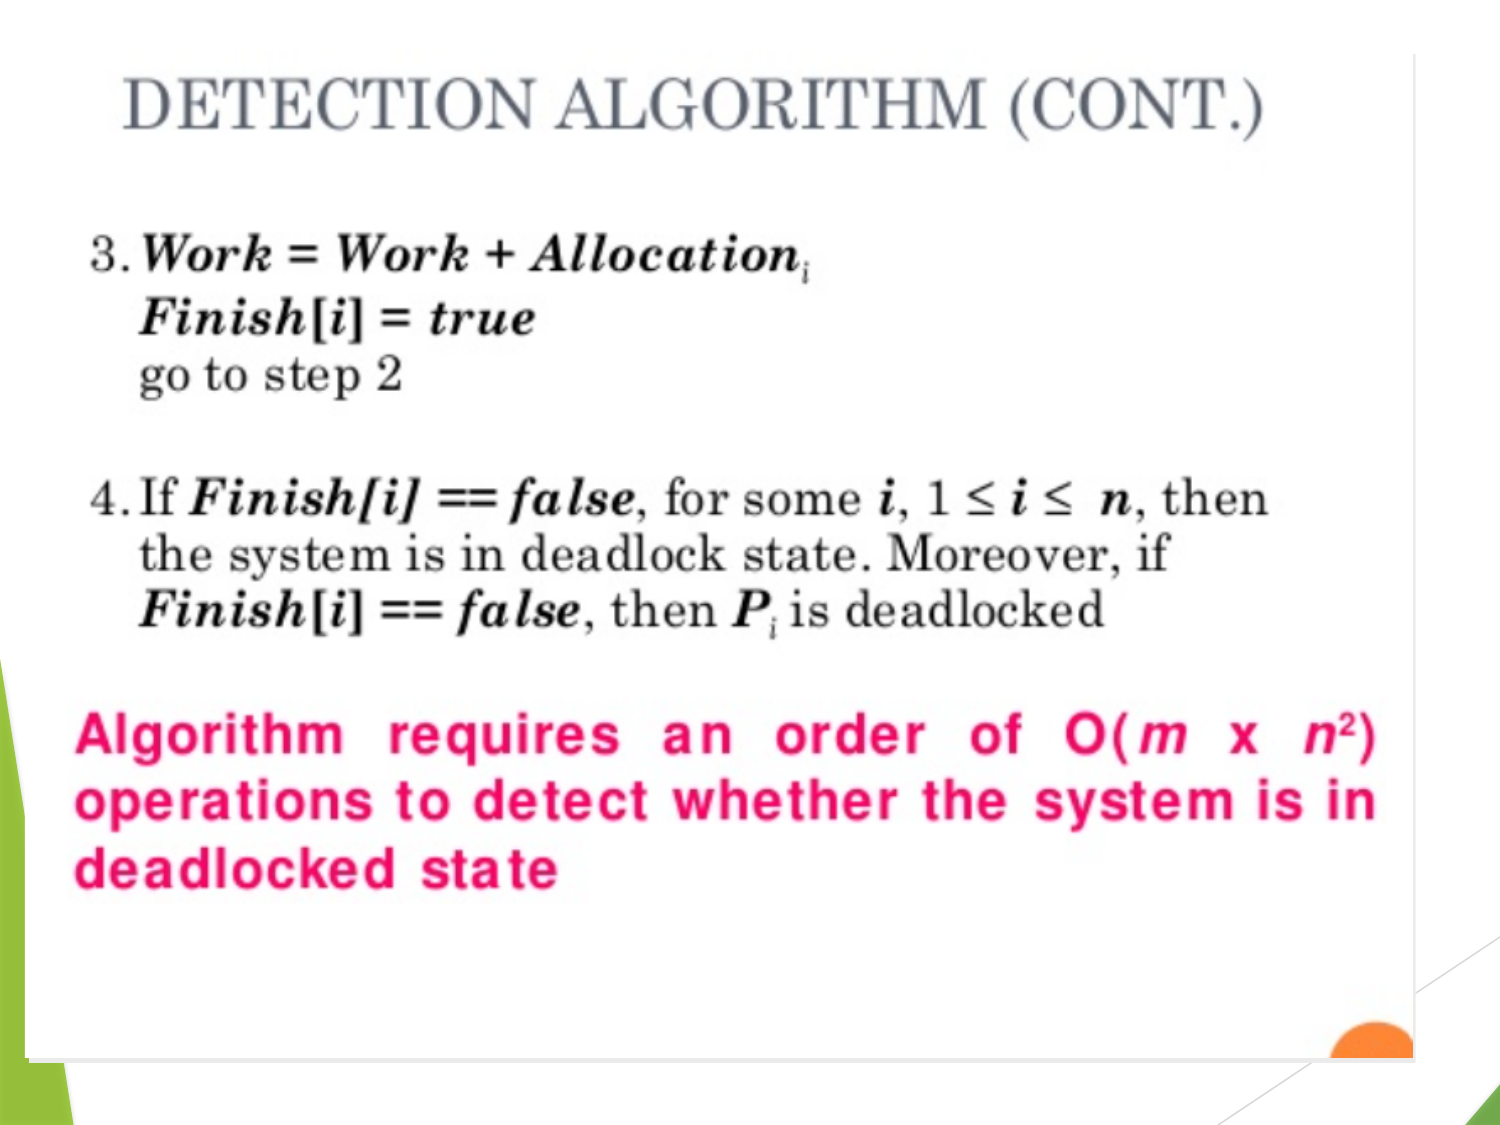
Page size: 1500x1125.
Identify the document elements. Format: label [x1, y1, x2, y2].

picture [24, 49, 1414, 1059]
